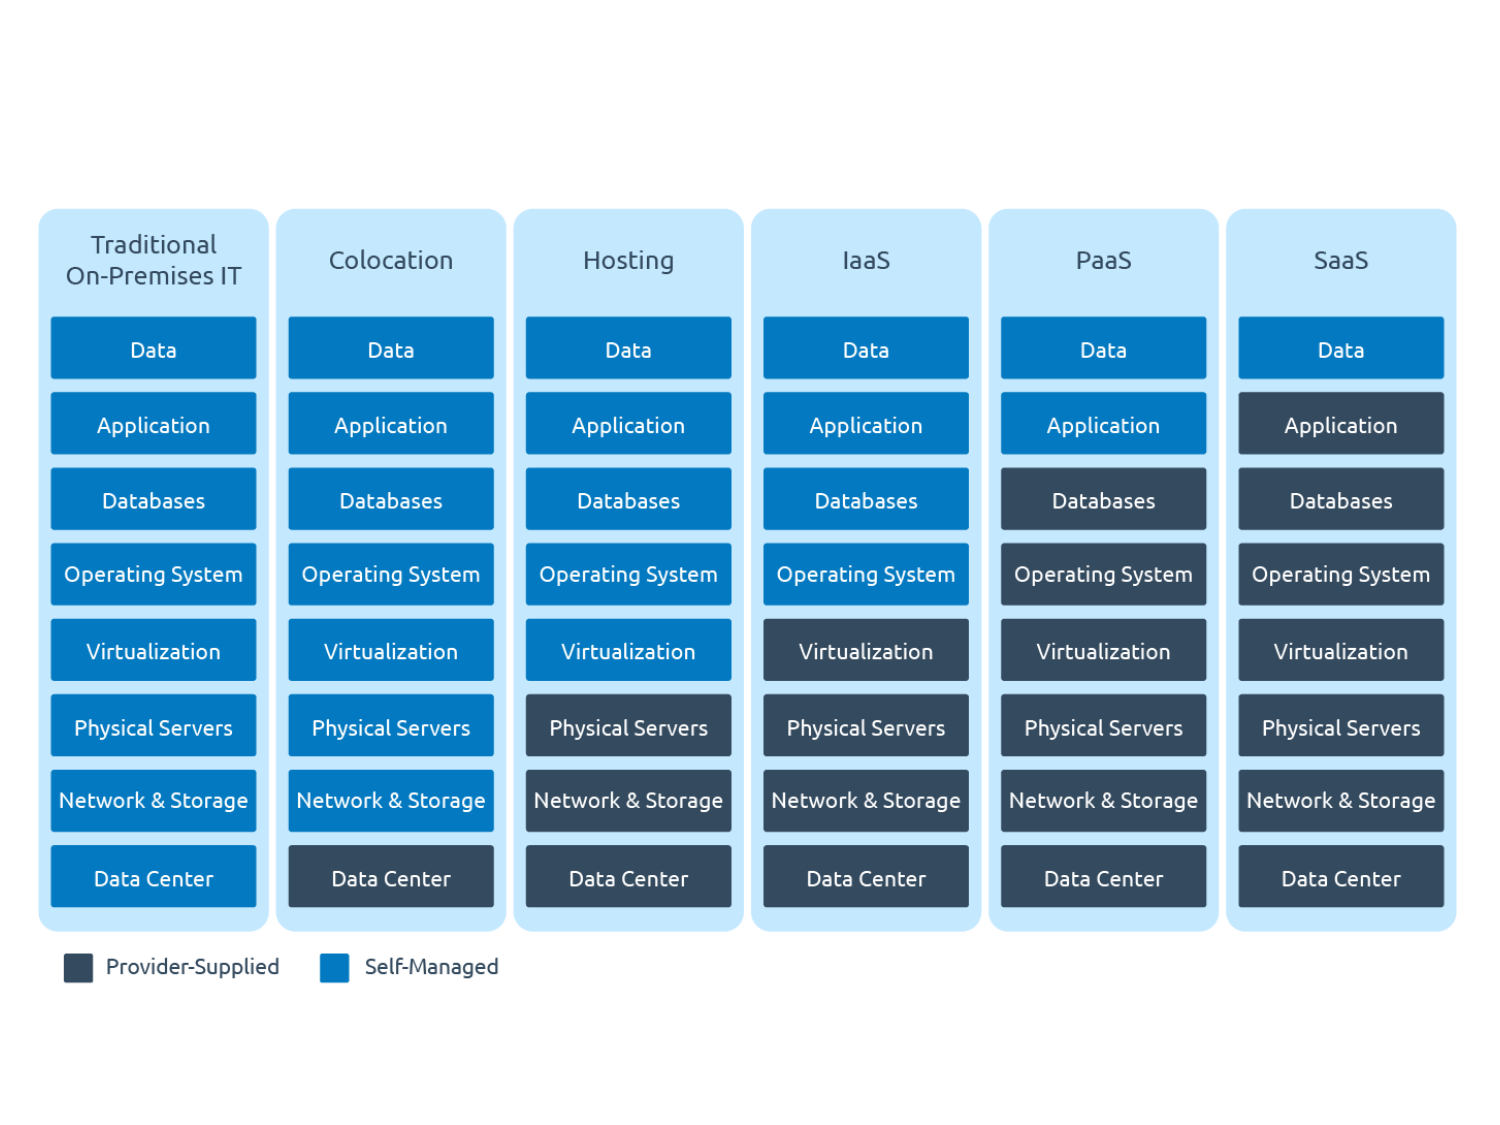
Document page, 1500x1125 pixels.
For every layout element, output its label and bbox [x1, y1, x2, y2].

picture [37, 174, 1457, 1001]
